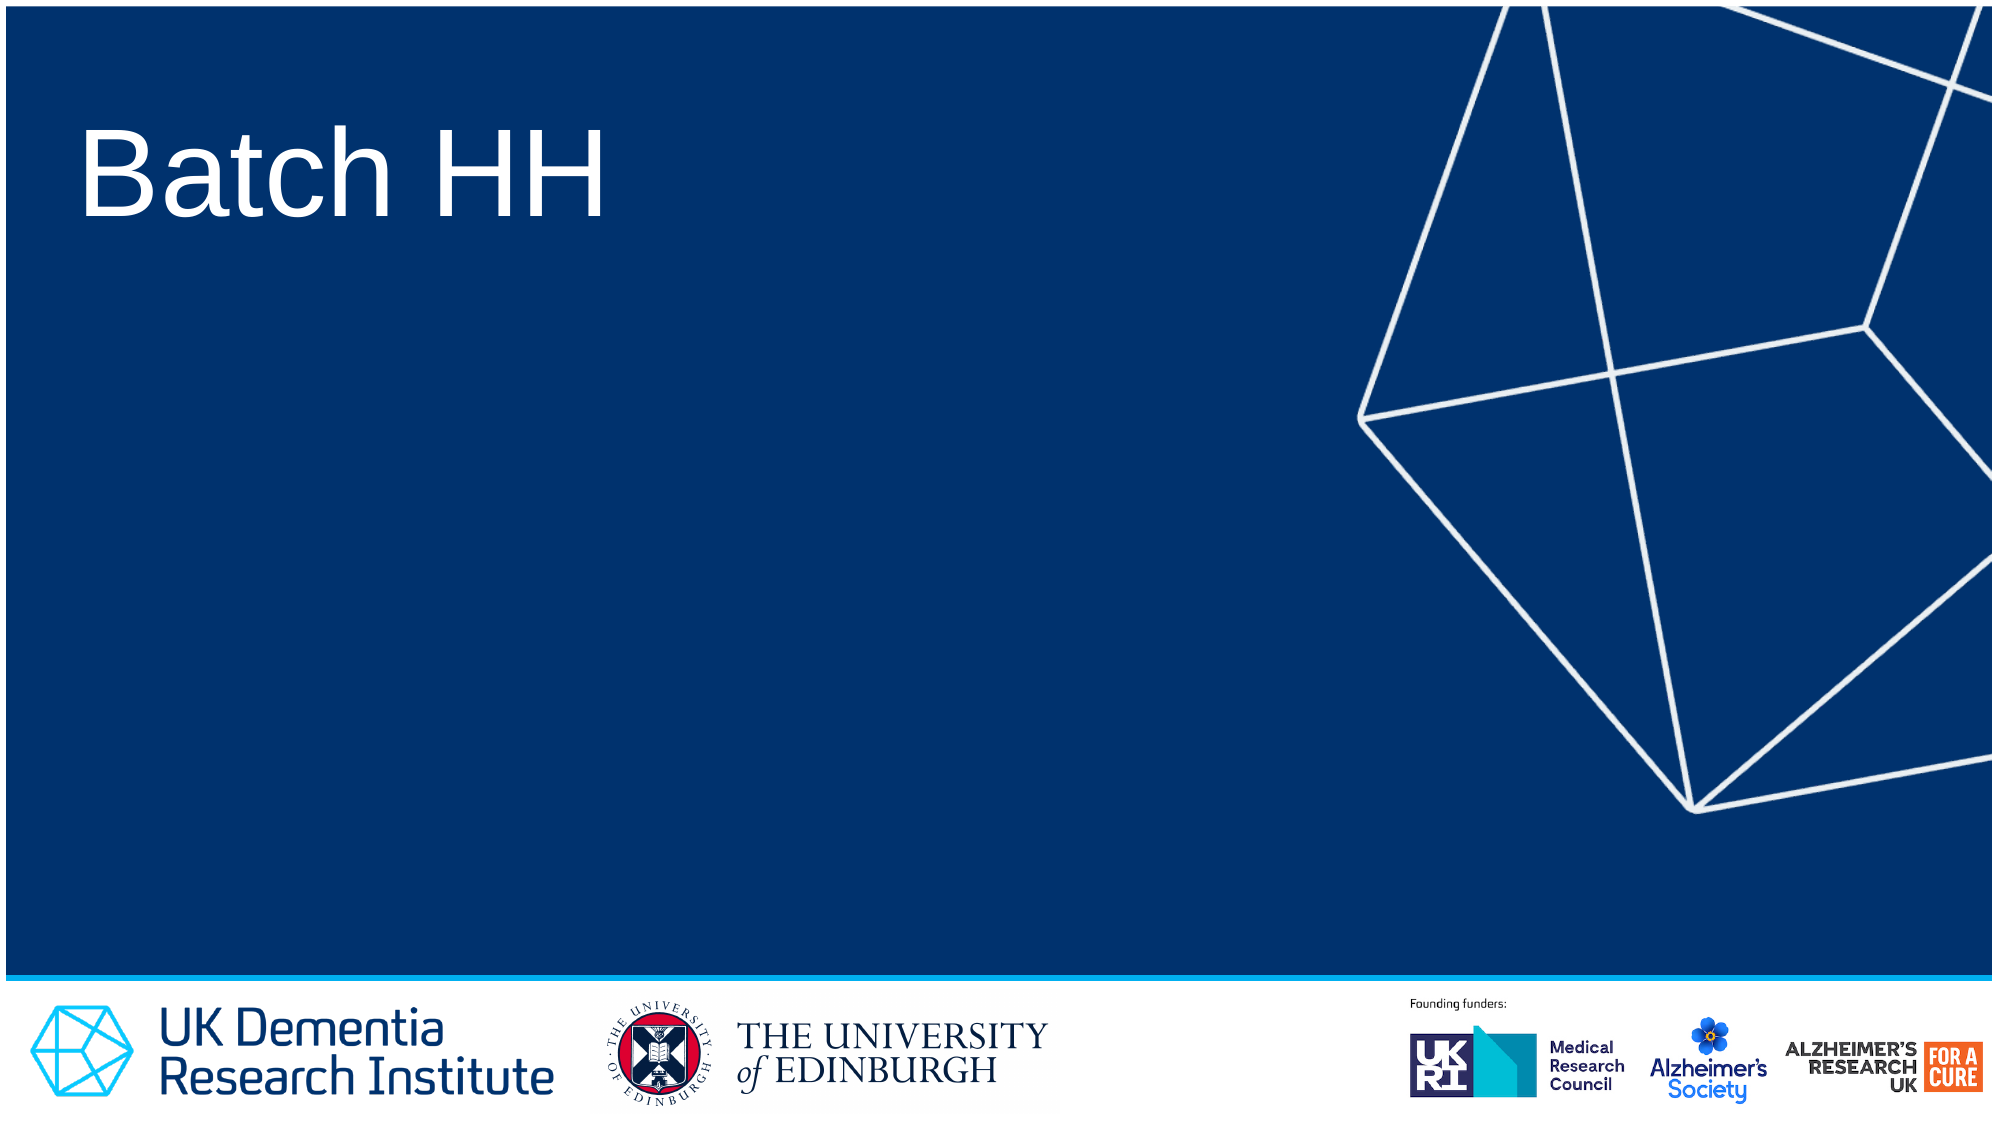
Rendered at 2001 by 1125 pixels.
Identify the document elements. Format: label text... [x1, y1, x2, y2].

picture [1232, 6, 1992, 974]
picture [1232, 982, 1992, 1111]
picture [0, 967, 1060, 1125]
text_box Batch HH [62, 83, 1318, 249]
